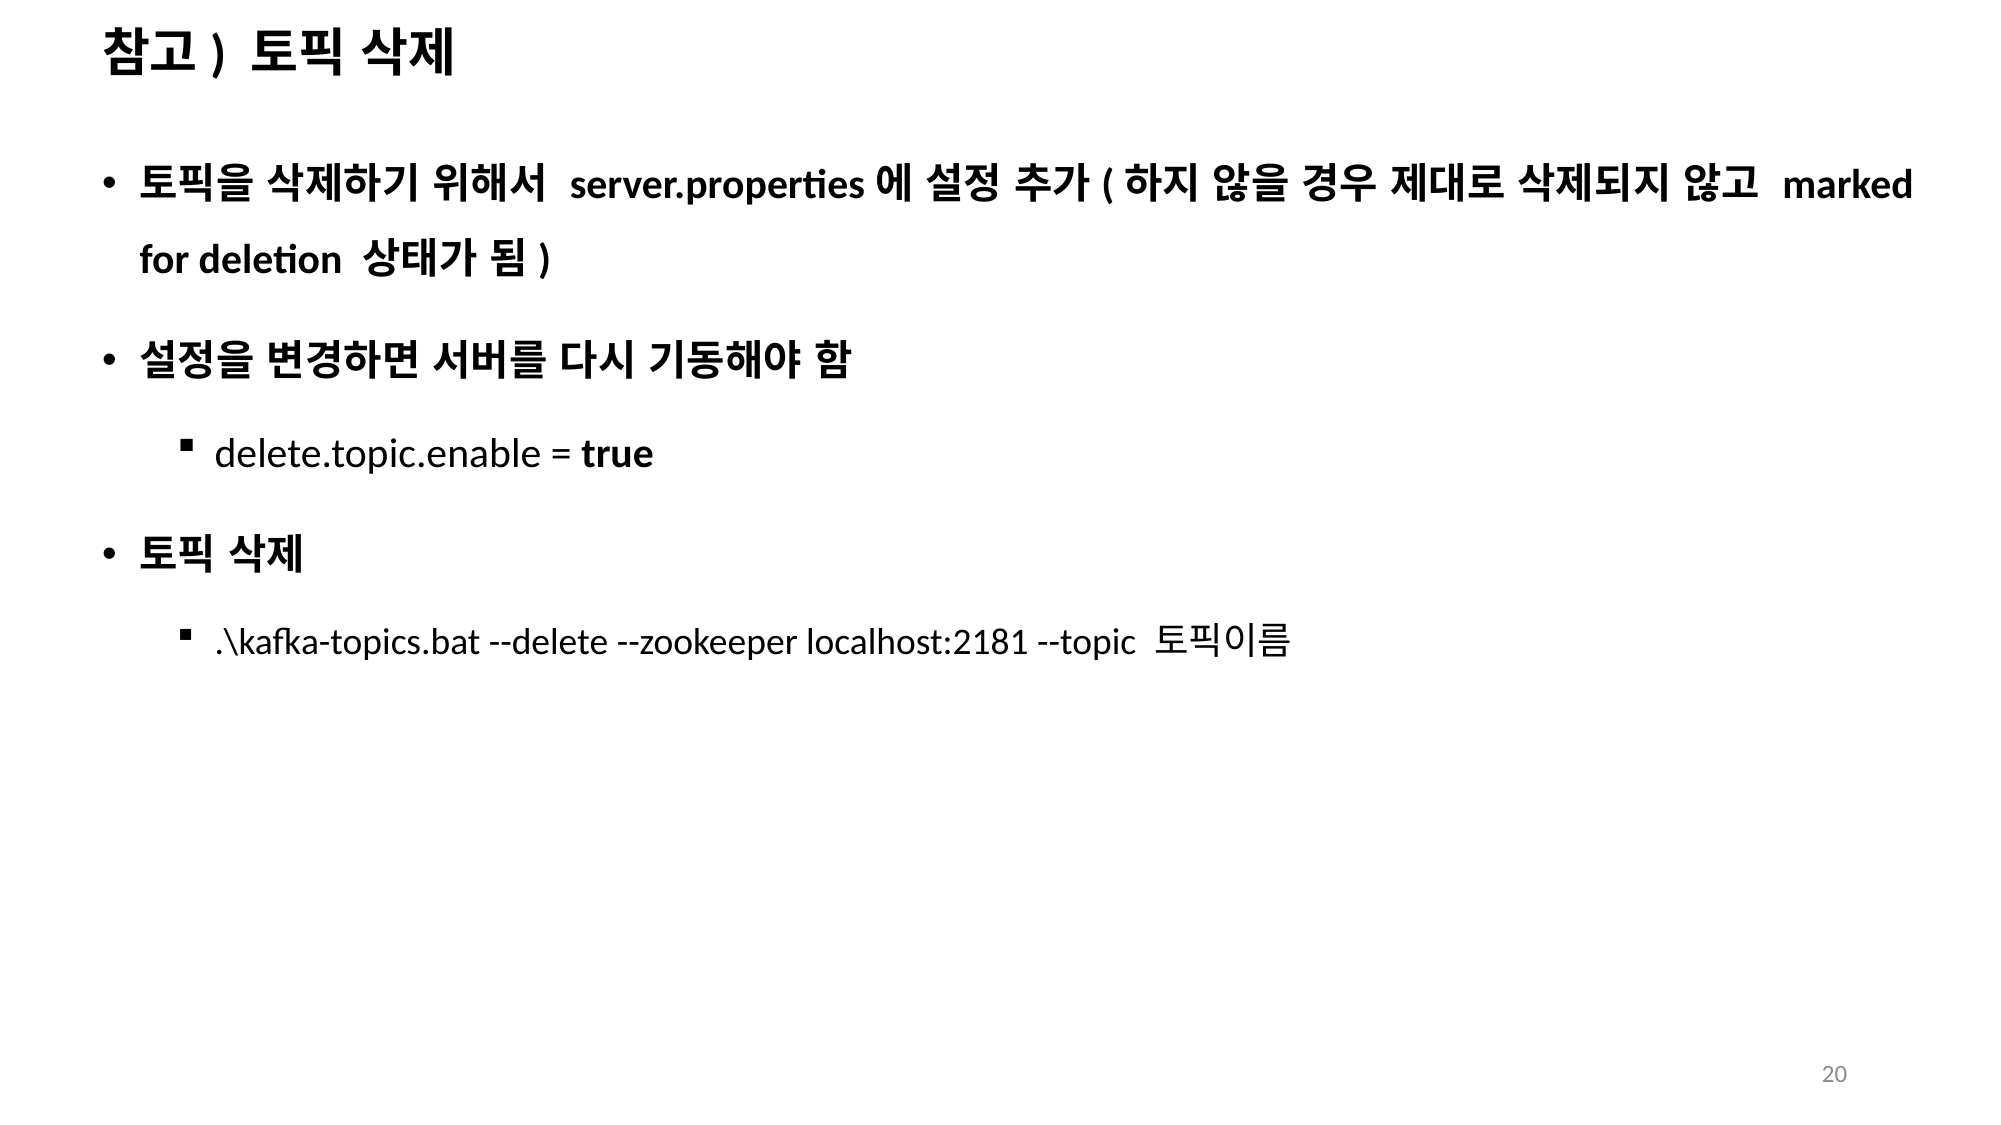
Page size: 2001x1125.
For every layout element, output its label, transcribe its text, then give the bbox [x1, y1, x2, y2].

slide_number 20 [1412, 1042, 1863, 1103]
title 참고) 토픽 삭제 [87, 26, 1812, 83]
list 토픽을 삭제하기 위해서 server.properties에 설정 추가(하지 않을 경우 제대로 삭제되지 않고 marked for deletion 상태가 됨) 설정을 변경하면 서버를 다시 기동해야 함 delete.topic.enable = true 토픽 삭제 .\kafka-topics.bat --delete --zookeeper localhost:2181 --topic 토픽이름 [87, 124, 1946, 1091]
